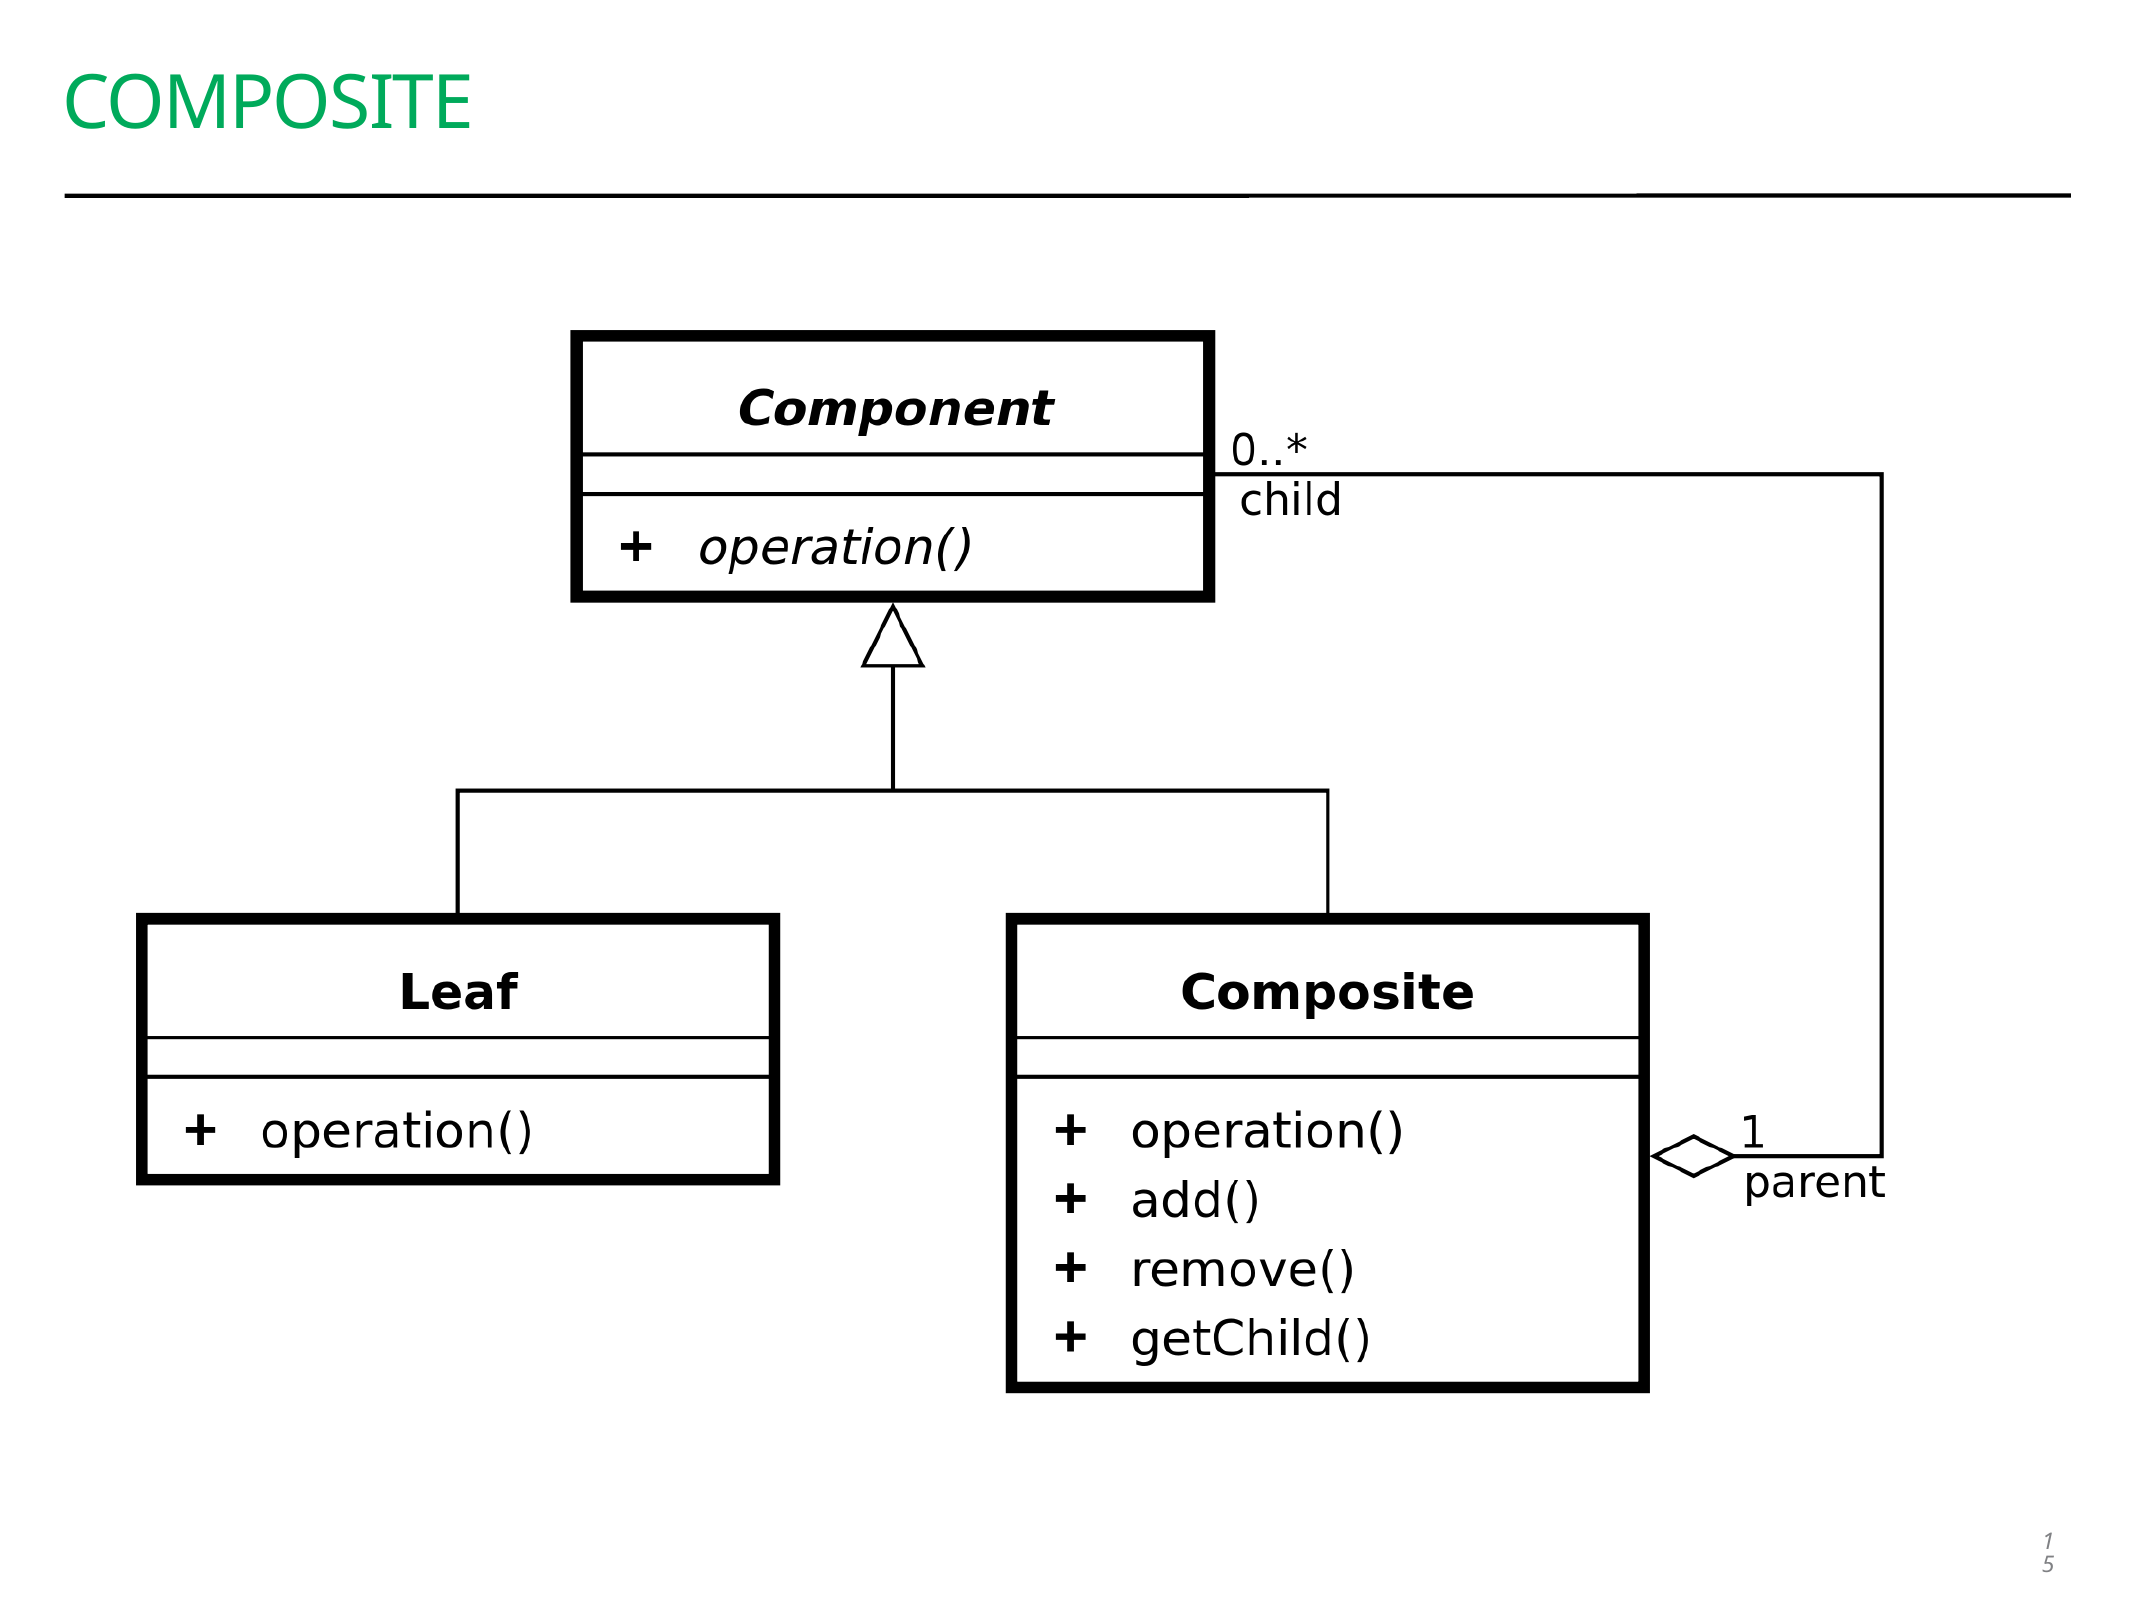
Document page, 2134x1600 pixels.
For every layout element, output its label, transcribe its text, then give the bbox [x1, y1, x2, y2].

title Composite [62, 50, 2071, 169]
picture [62, 256, 1960, 1483]
slide_number 15 [2026, 1518, 2071, 1567]
